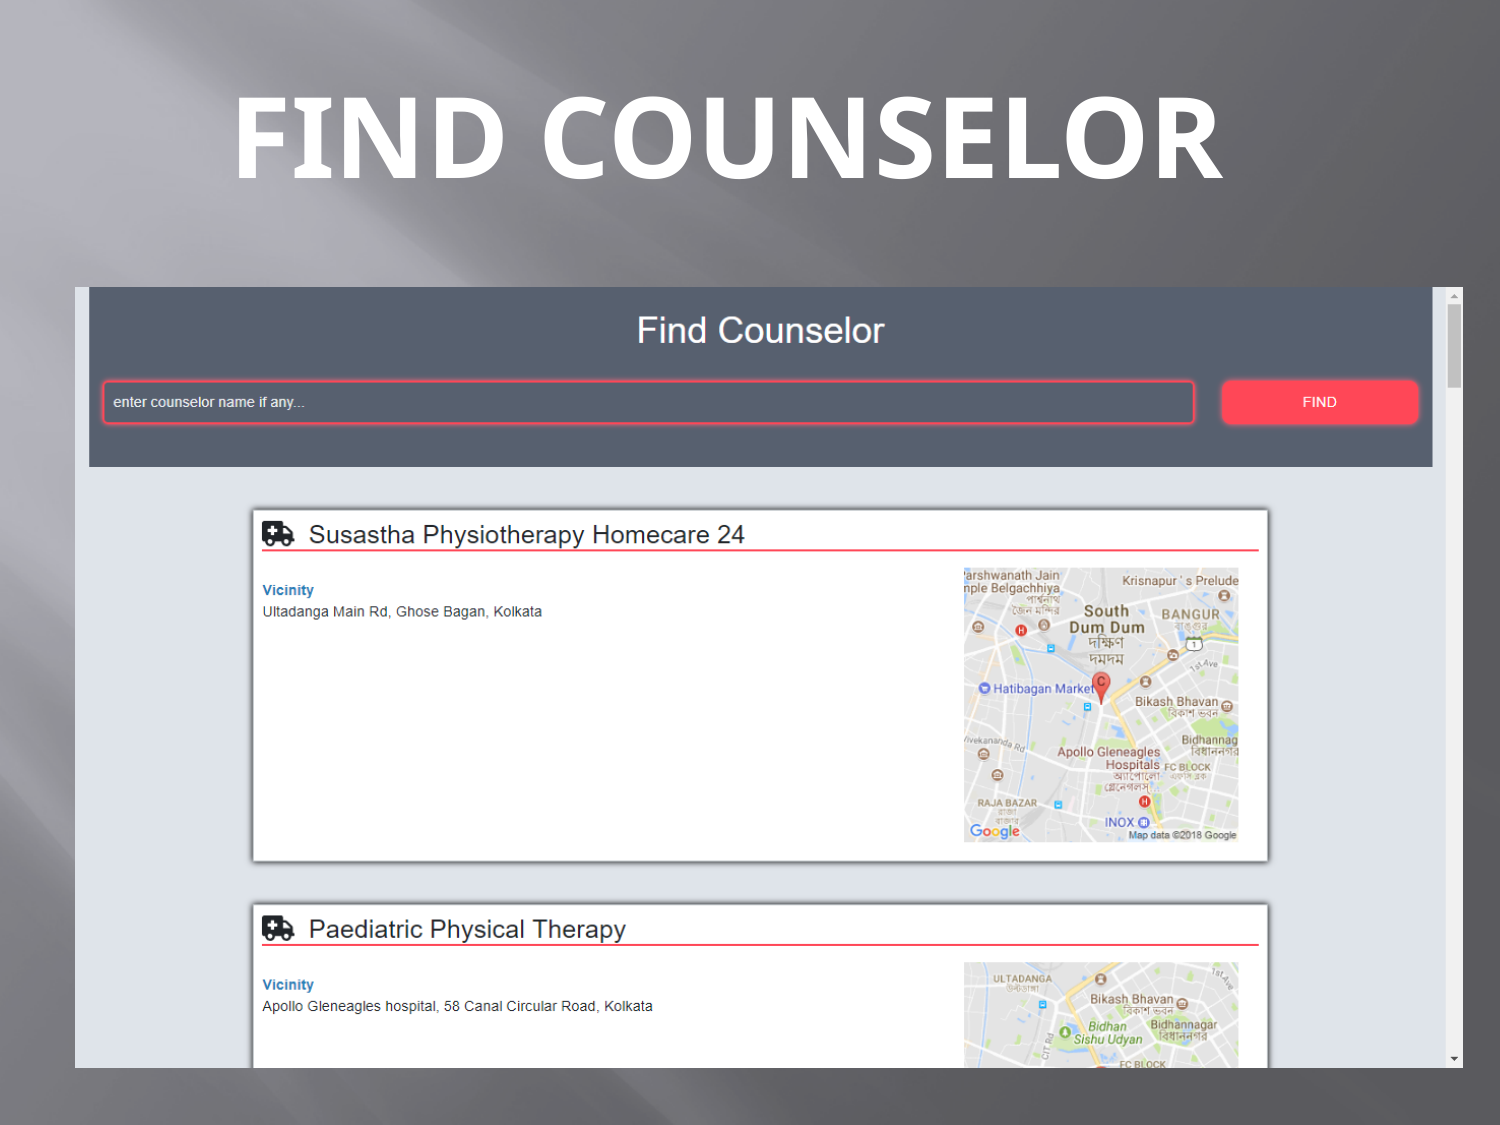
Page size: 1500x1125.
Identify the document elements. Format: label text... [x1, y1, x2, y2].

text_box FIND COUNSELOR [214, 58, 1240, 208]
picture [74, 287, 1463, 1068]
